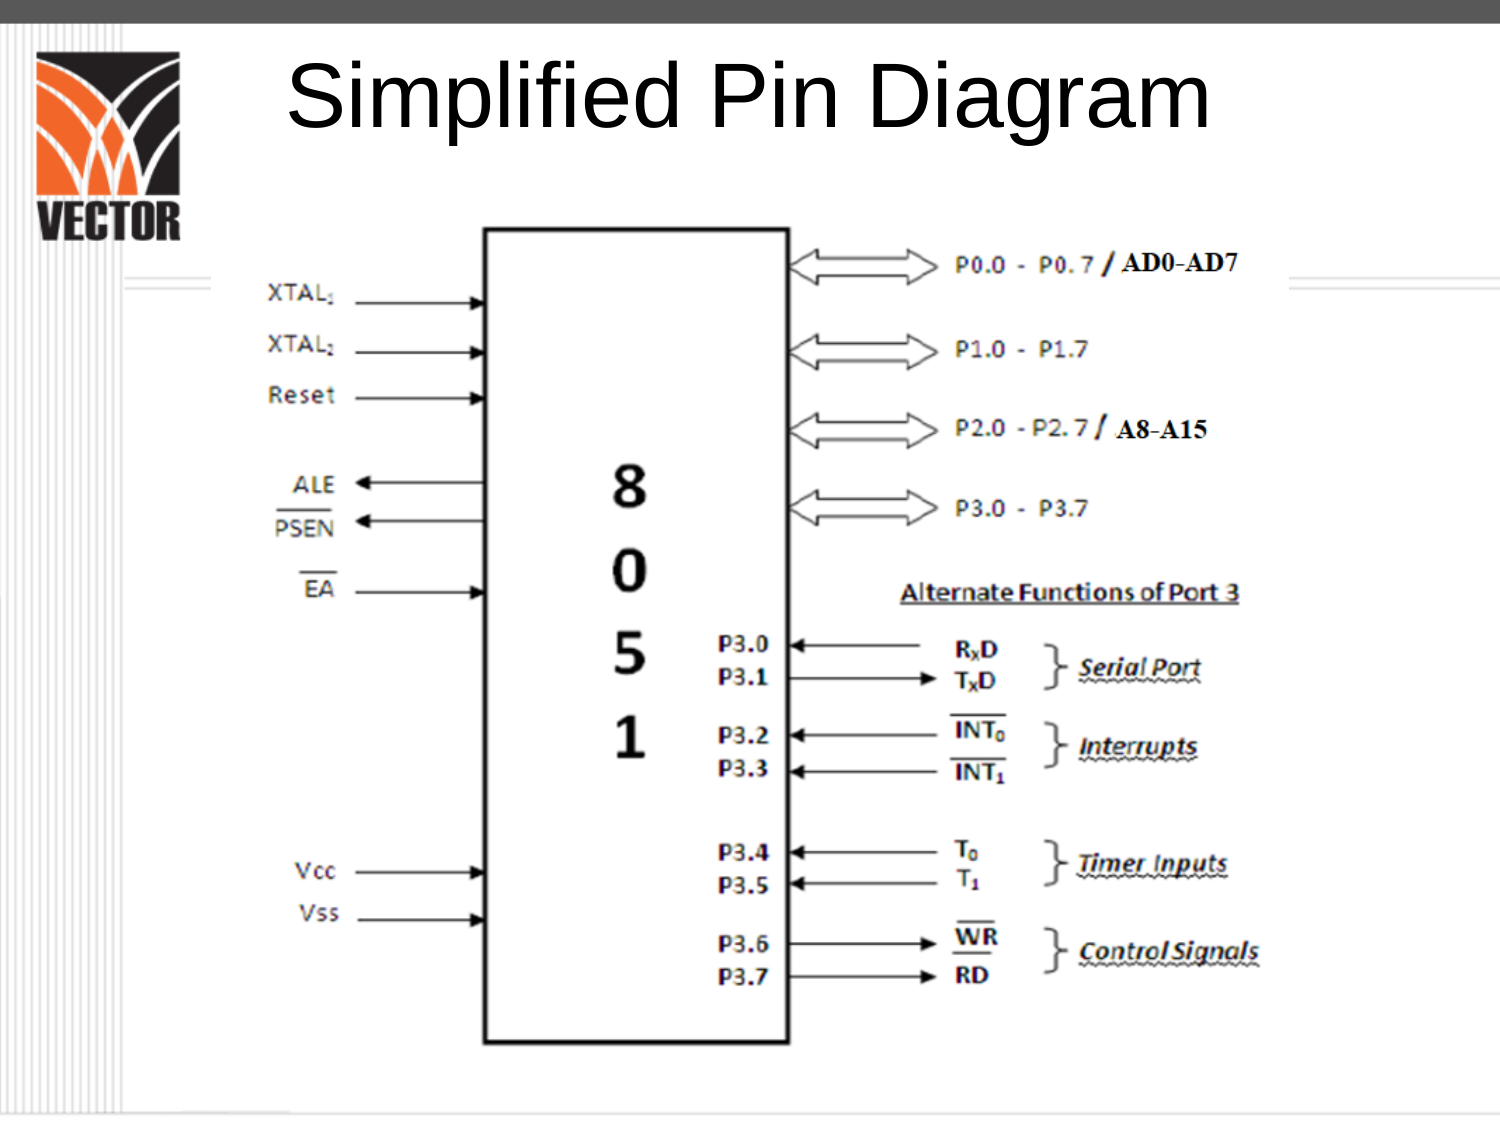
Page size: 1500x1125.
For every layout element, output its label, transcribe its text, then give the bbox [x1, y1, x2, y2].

title Simplified Pin Diagram [74, 44, 1426, 138]
picture [0, 0, 1500, 1125]
